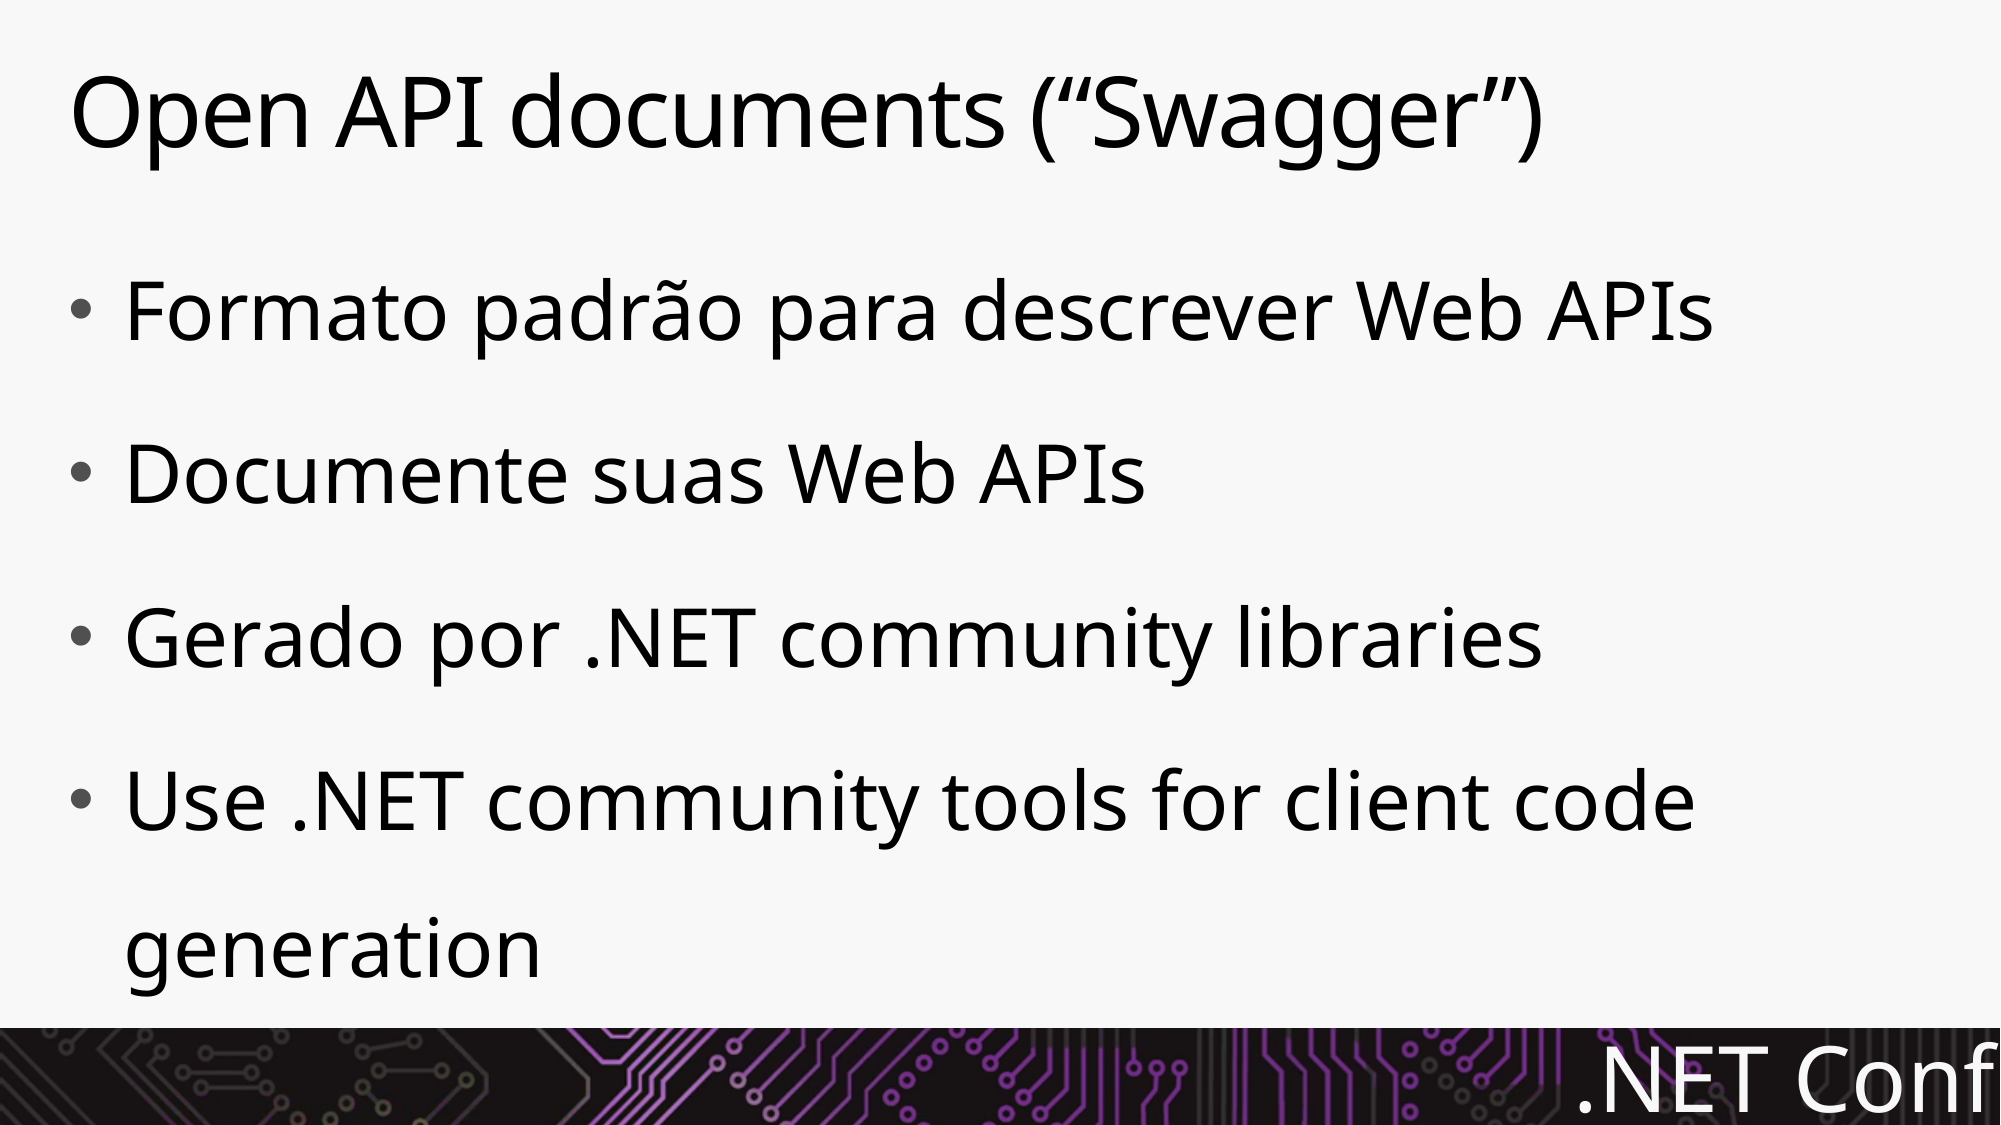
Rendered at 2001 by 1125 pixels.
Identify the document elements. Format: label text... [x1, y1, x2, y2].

picture [0, 1028, 2000, 1125]
title Open API documents (“Swagger”) [44, 47, 1957, 196]
list Formato padrão para descrever Web APIs Documente suas Web APIs Gerado por .NET community libraries Use .NET community tools for client code generation [44, 196, 1956, 861]
